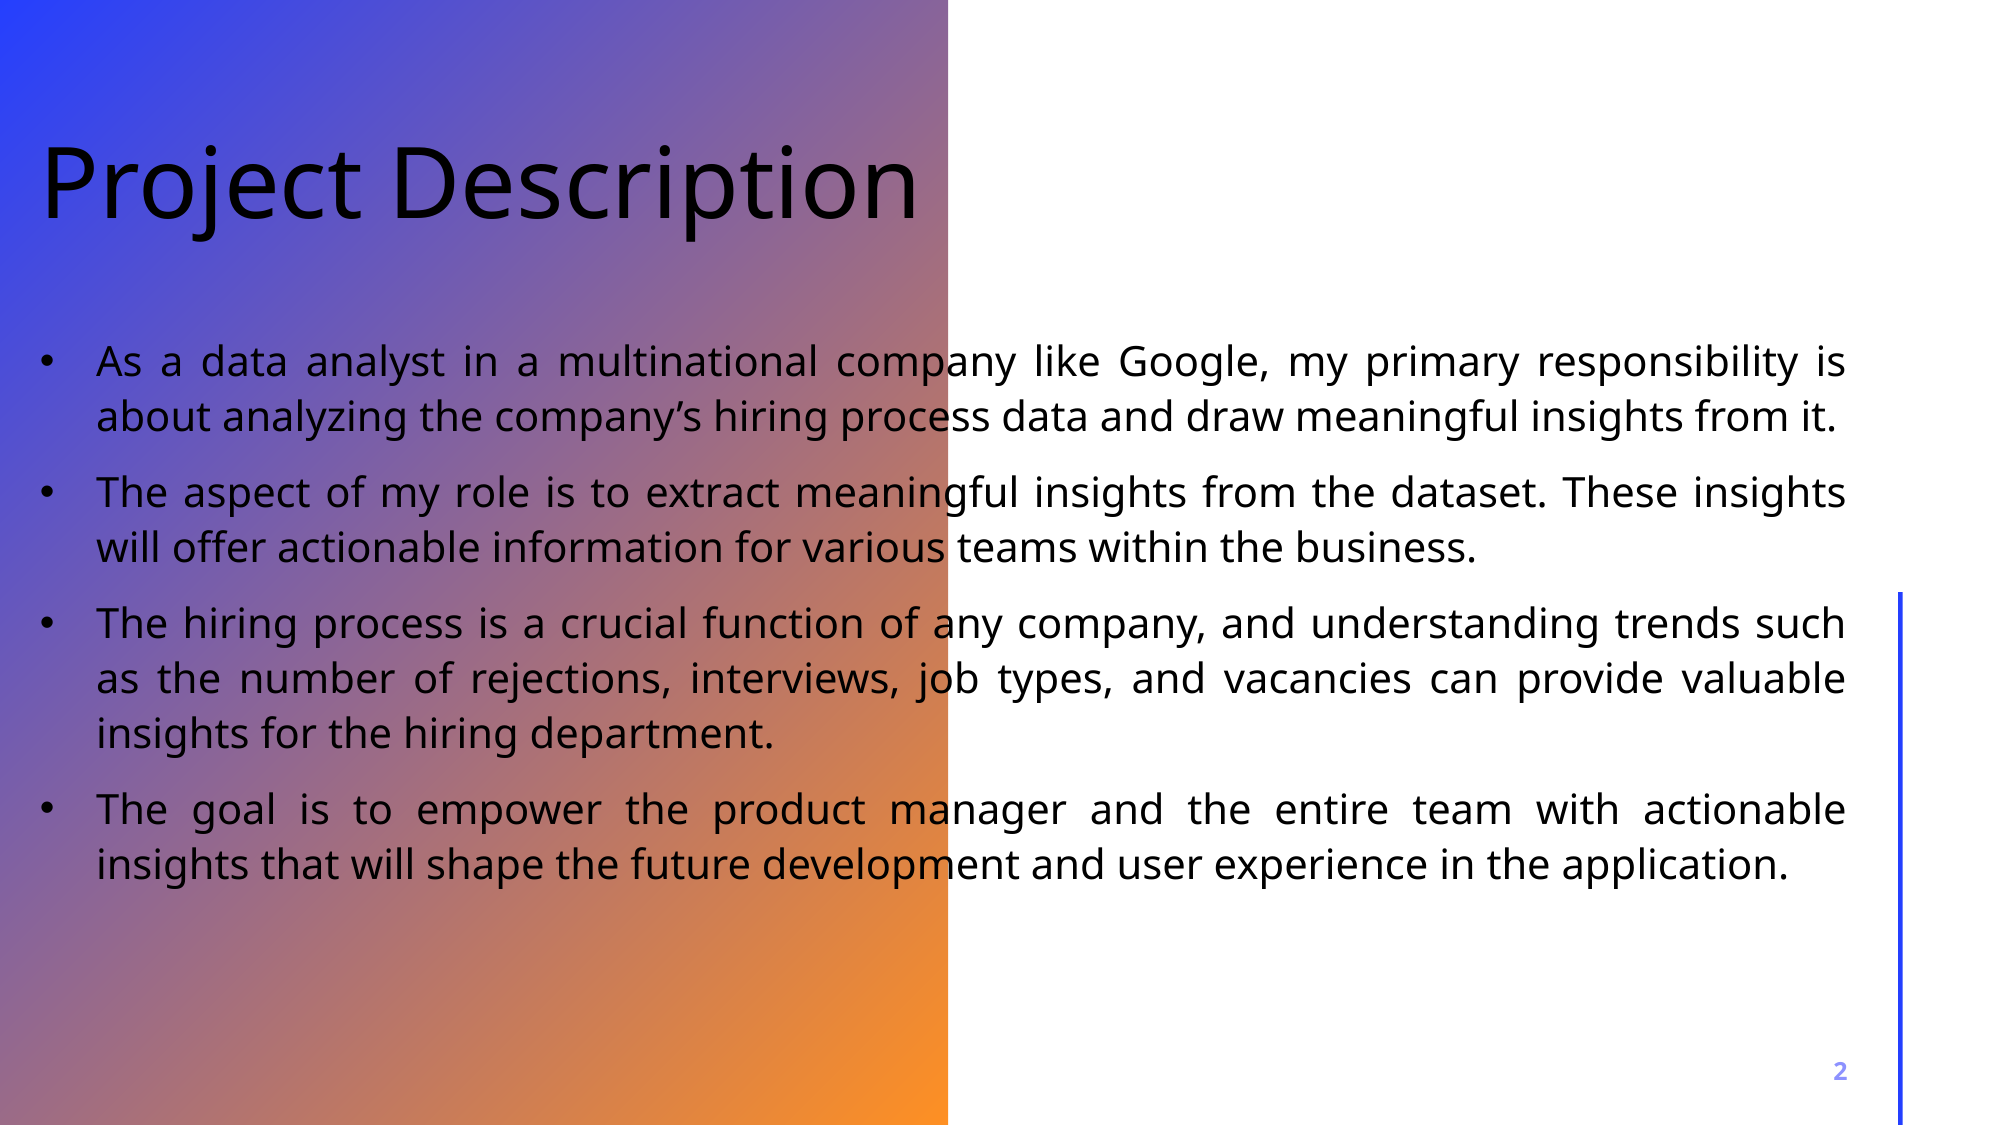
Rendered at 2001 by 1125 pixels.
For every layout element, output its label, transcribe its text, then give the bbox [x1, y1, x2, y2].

slide_number 2 [1412, 1042, 1863, 1103]
subtitle As a data analyst in a multinational company like Google, my primary responsibility is about analyzing the company’s hiring process data and draw meaningful insights from it. The aspect of my role is to extract meaningful insights from the dataset. These insights will offer actionable information for various teams within the business. The hiring process is a crucial function of any company, and understanding trends such as the number of rejections, interviews, job types, and vacancies can provide valuable insights for the hiring department. The goal is to empower the product manager and the entire team with actionable insights that will shape the future development and user experience in the application. [24, 322, 1863, 1125]
title Project Description [24, 101, 1000, 248]
